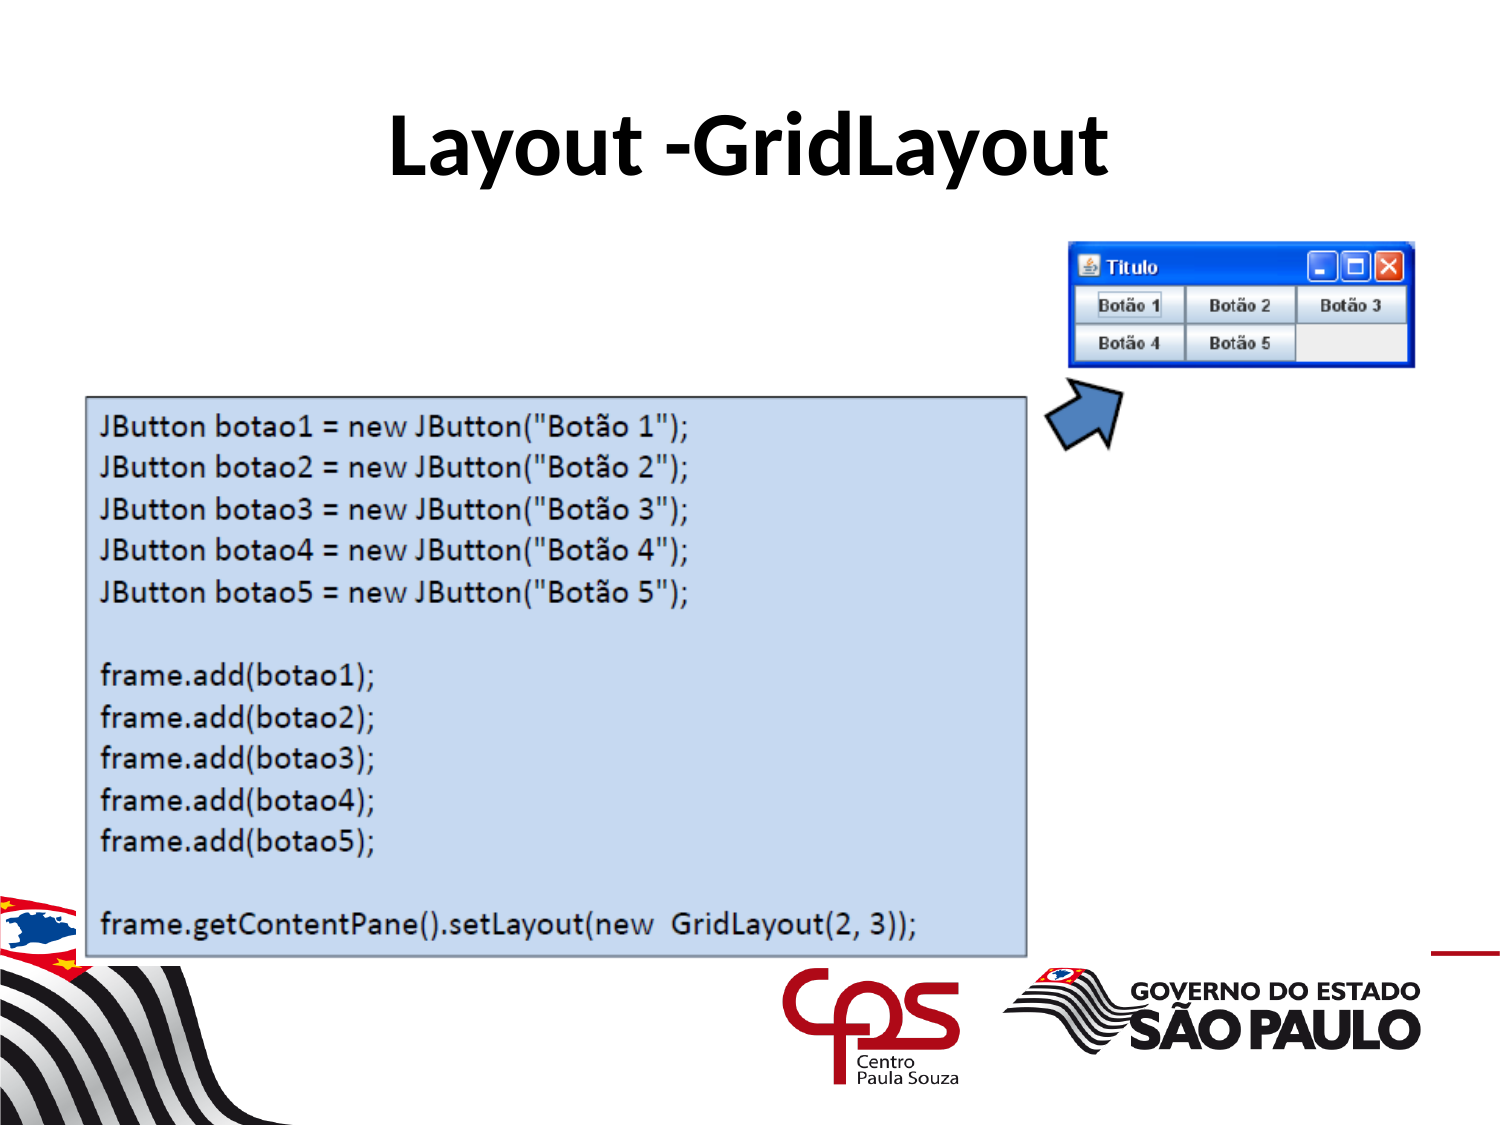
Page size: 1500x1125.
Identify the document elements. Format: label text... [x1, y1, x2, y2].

title Layout -GridLayout [75, 45, 1425, 229]
picture [0, 229, 1500, 1125]
